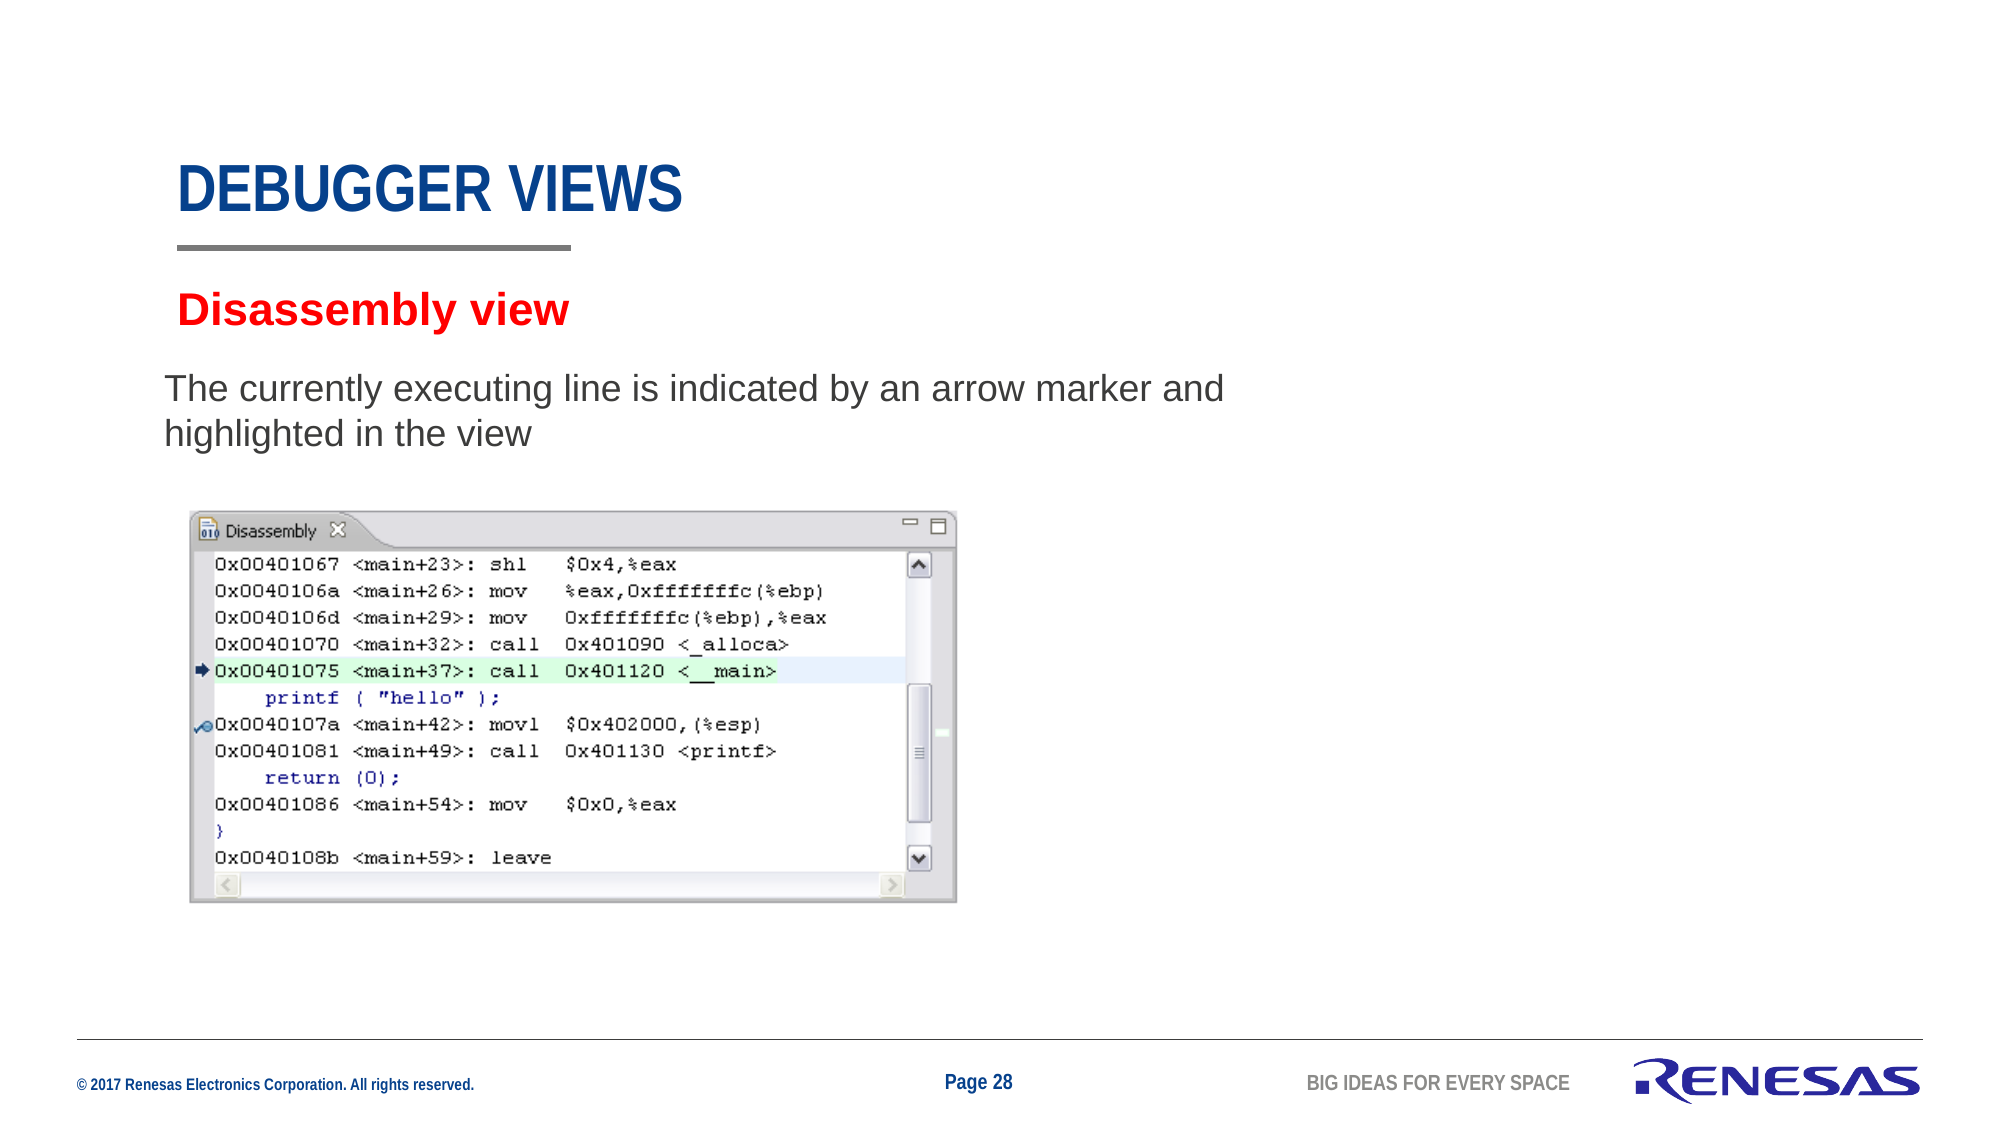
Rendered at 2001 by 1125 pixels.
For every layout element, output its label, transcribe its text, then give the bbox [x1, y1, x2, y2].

picture [1631, 1056, 1923, 1106]
picture [184, 489, 973, 908]
title DEBUGger VIEWS [177, 153, 1575, 227]
text_box The currently executing line is indicated by an arrow marker and highlighted in the view [149, 356, 1308, 462]
slide_number Page 28 [944, 1067, 1056, 1095]
list Disassembly view [177, 268, 1816, 330]
